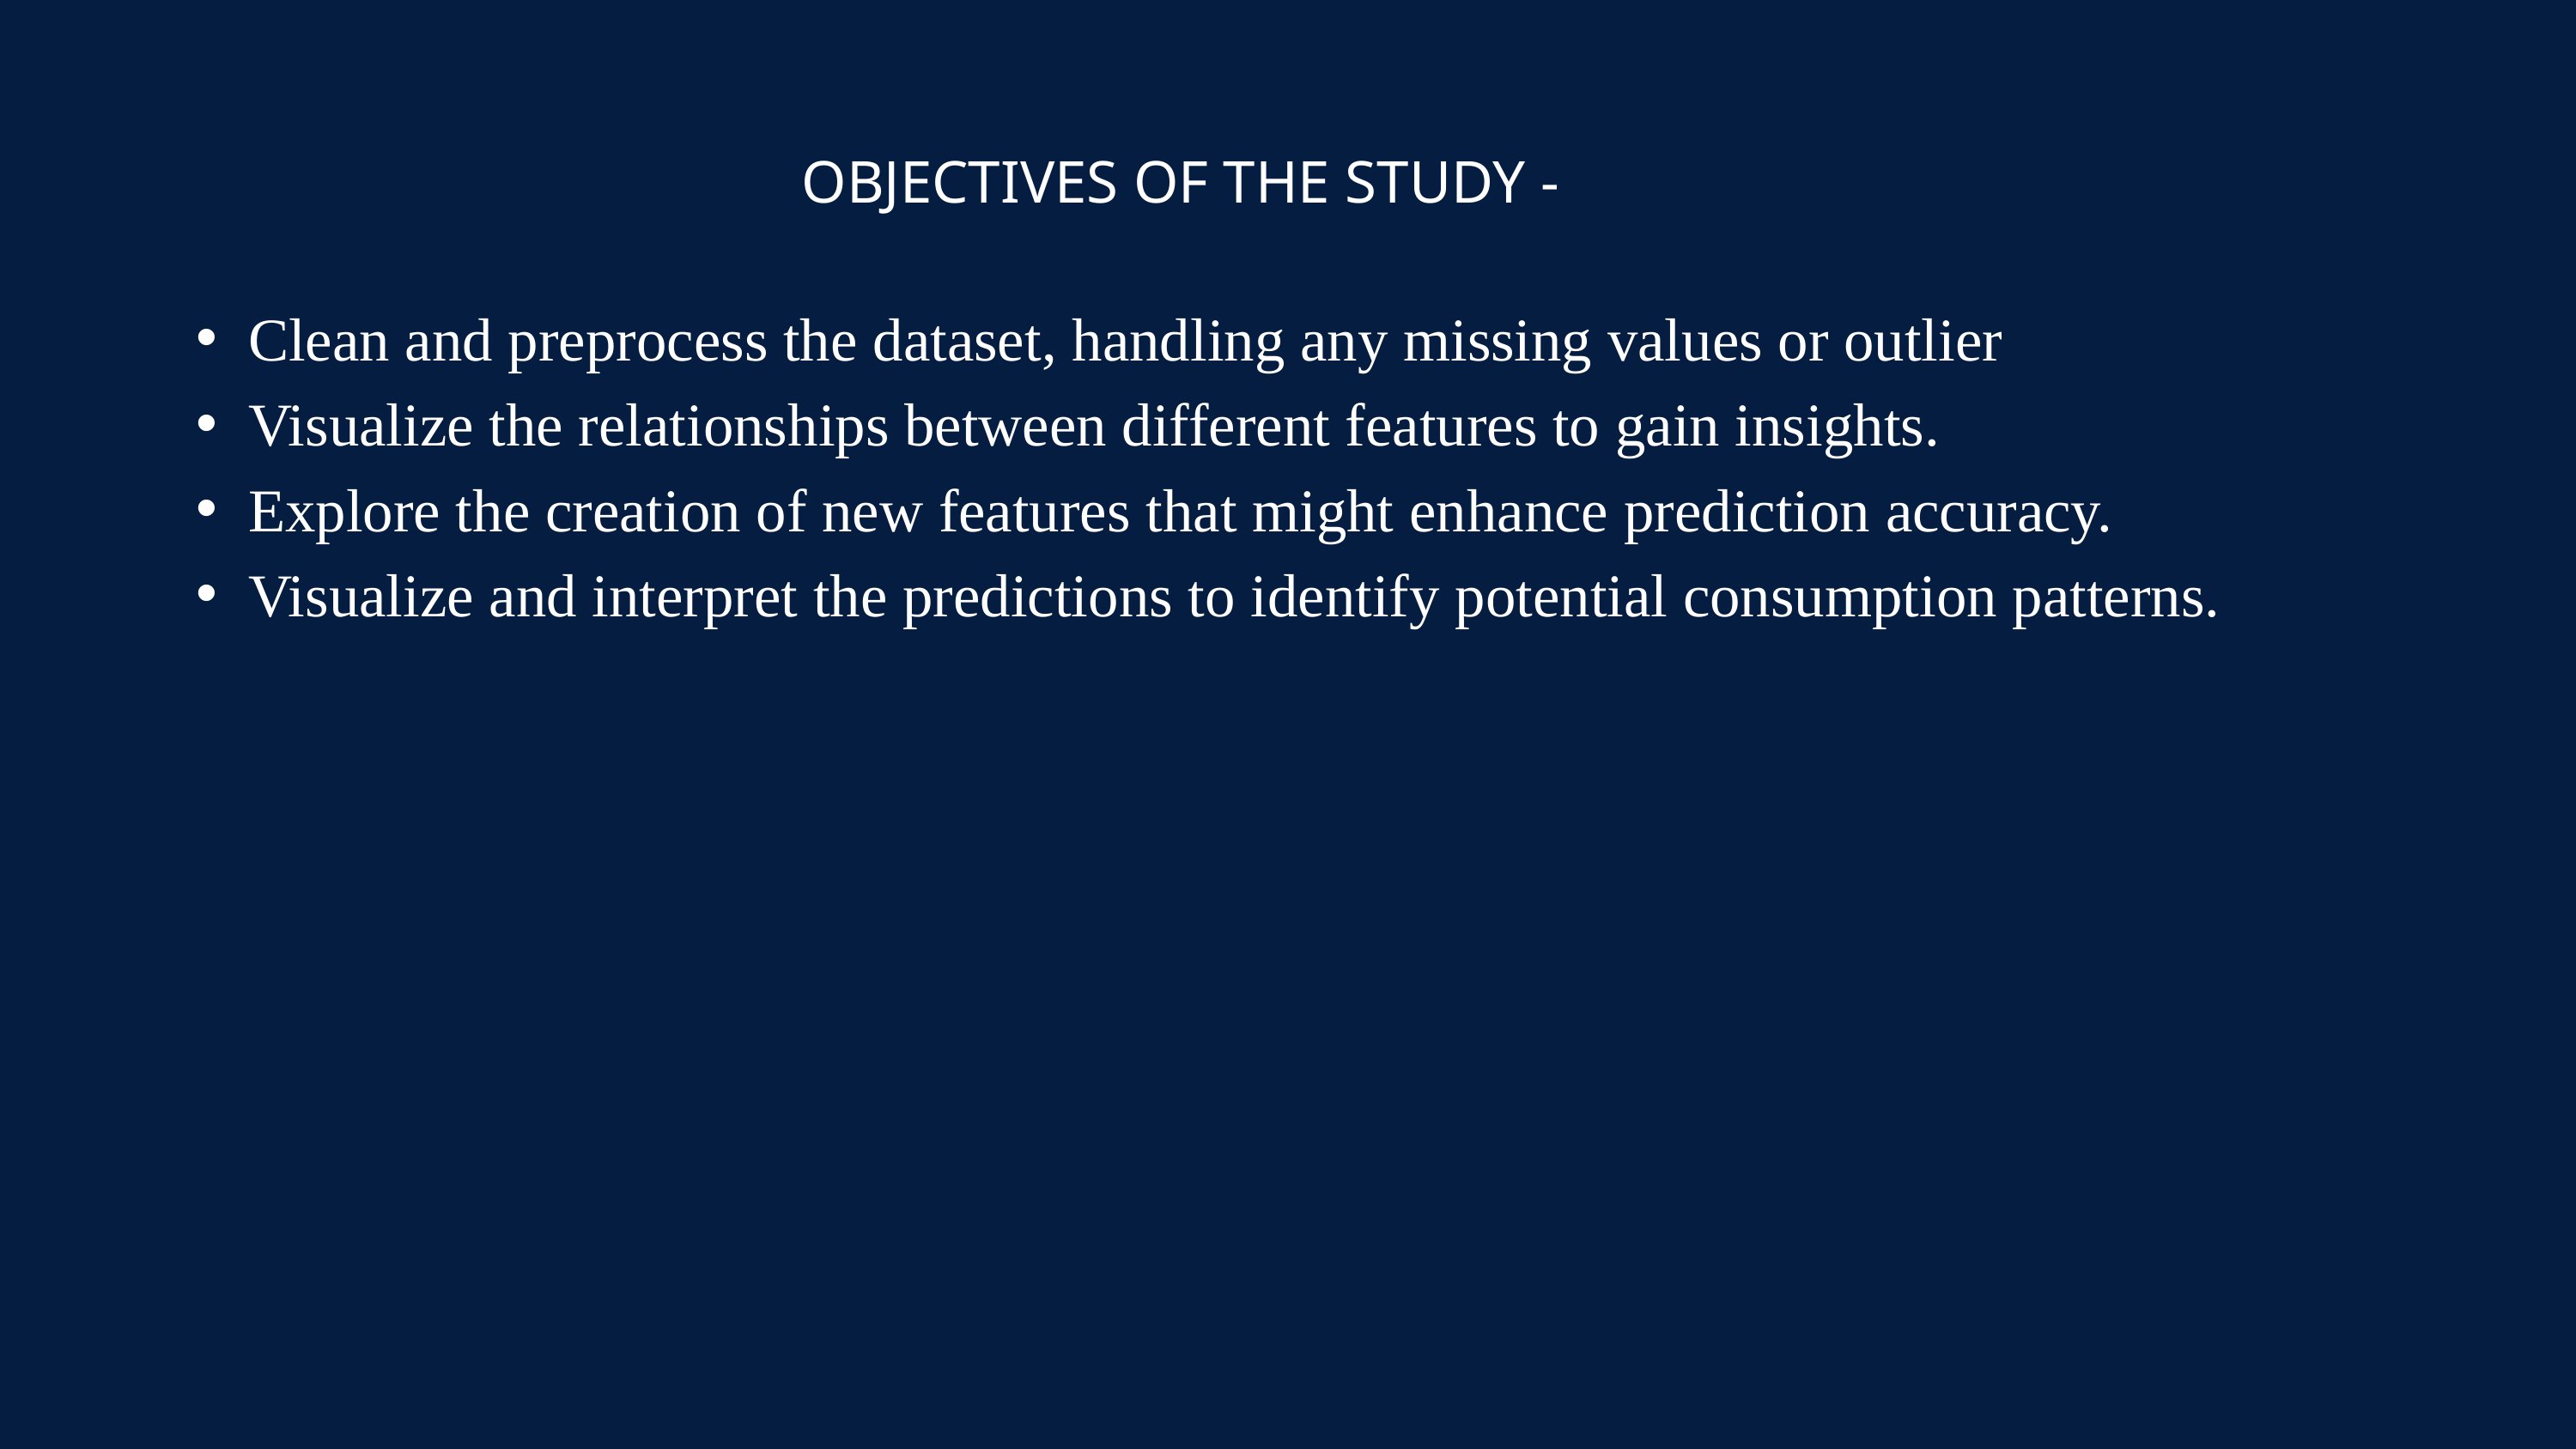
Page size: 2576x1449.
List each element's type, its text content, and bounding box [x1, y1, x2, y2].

text_box OBJECTIVES OF THE STUDY - [732, 143, 1629, 215]
text_box Clean and preprocess the dataset, handling any missing values or outlier Visualize the relationships between different features to gain insights. Explore the creation of new features that might enhance prediction accuracy. Visualize and interpret the predictions to identify potential consumption patterns. [144, 288, 2506, 629]
